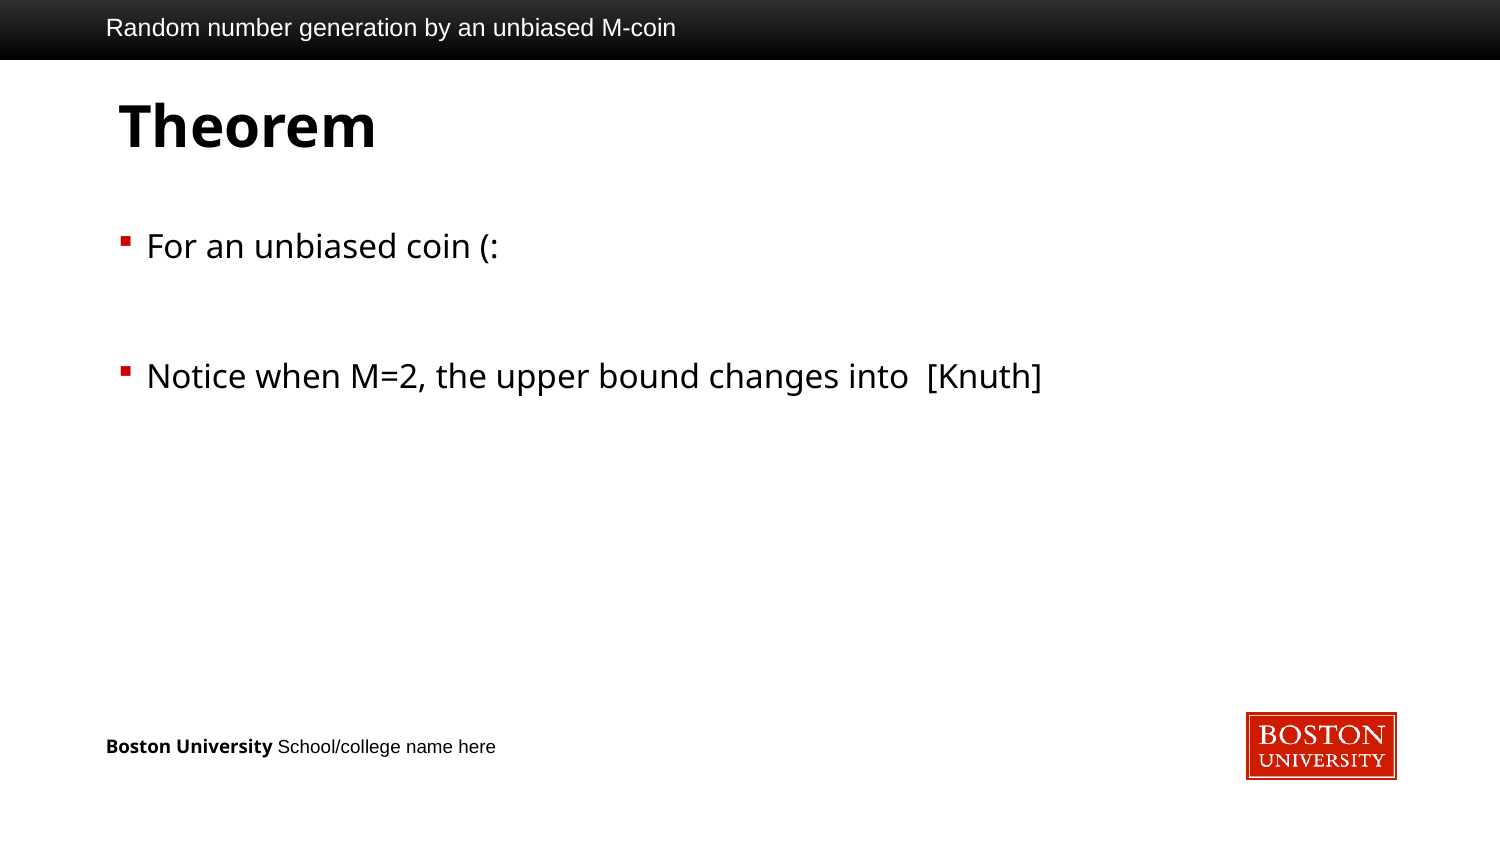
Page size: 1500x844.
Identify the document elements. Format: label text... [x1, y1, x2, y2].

picture [1246, 712, 1397, 780]
title Theorem [103, 59, 1397, 198]
text_box Random number generation by an unbiased M-coin [91, 4, 929, 55]
